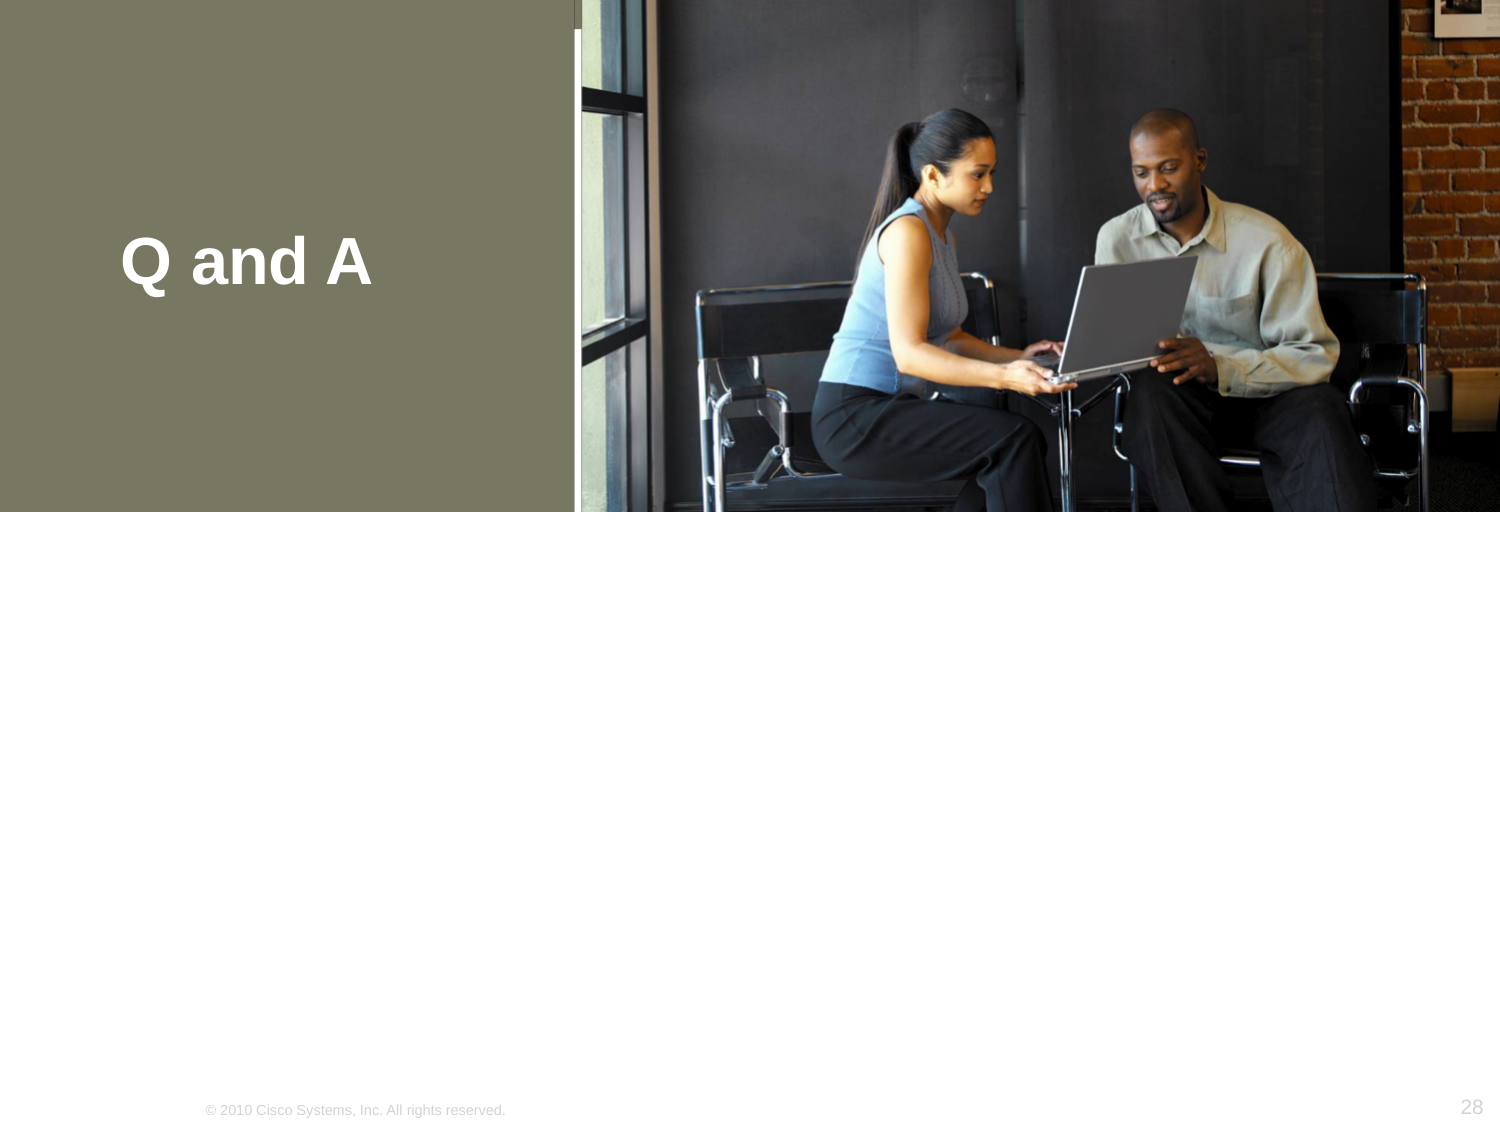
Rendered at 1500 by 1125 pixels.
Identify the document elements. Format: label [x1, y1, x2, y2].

picture [0, 0, 1500, 512]
